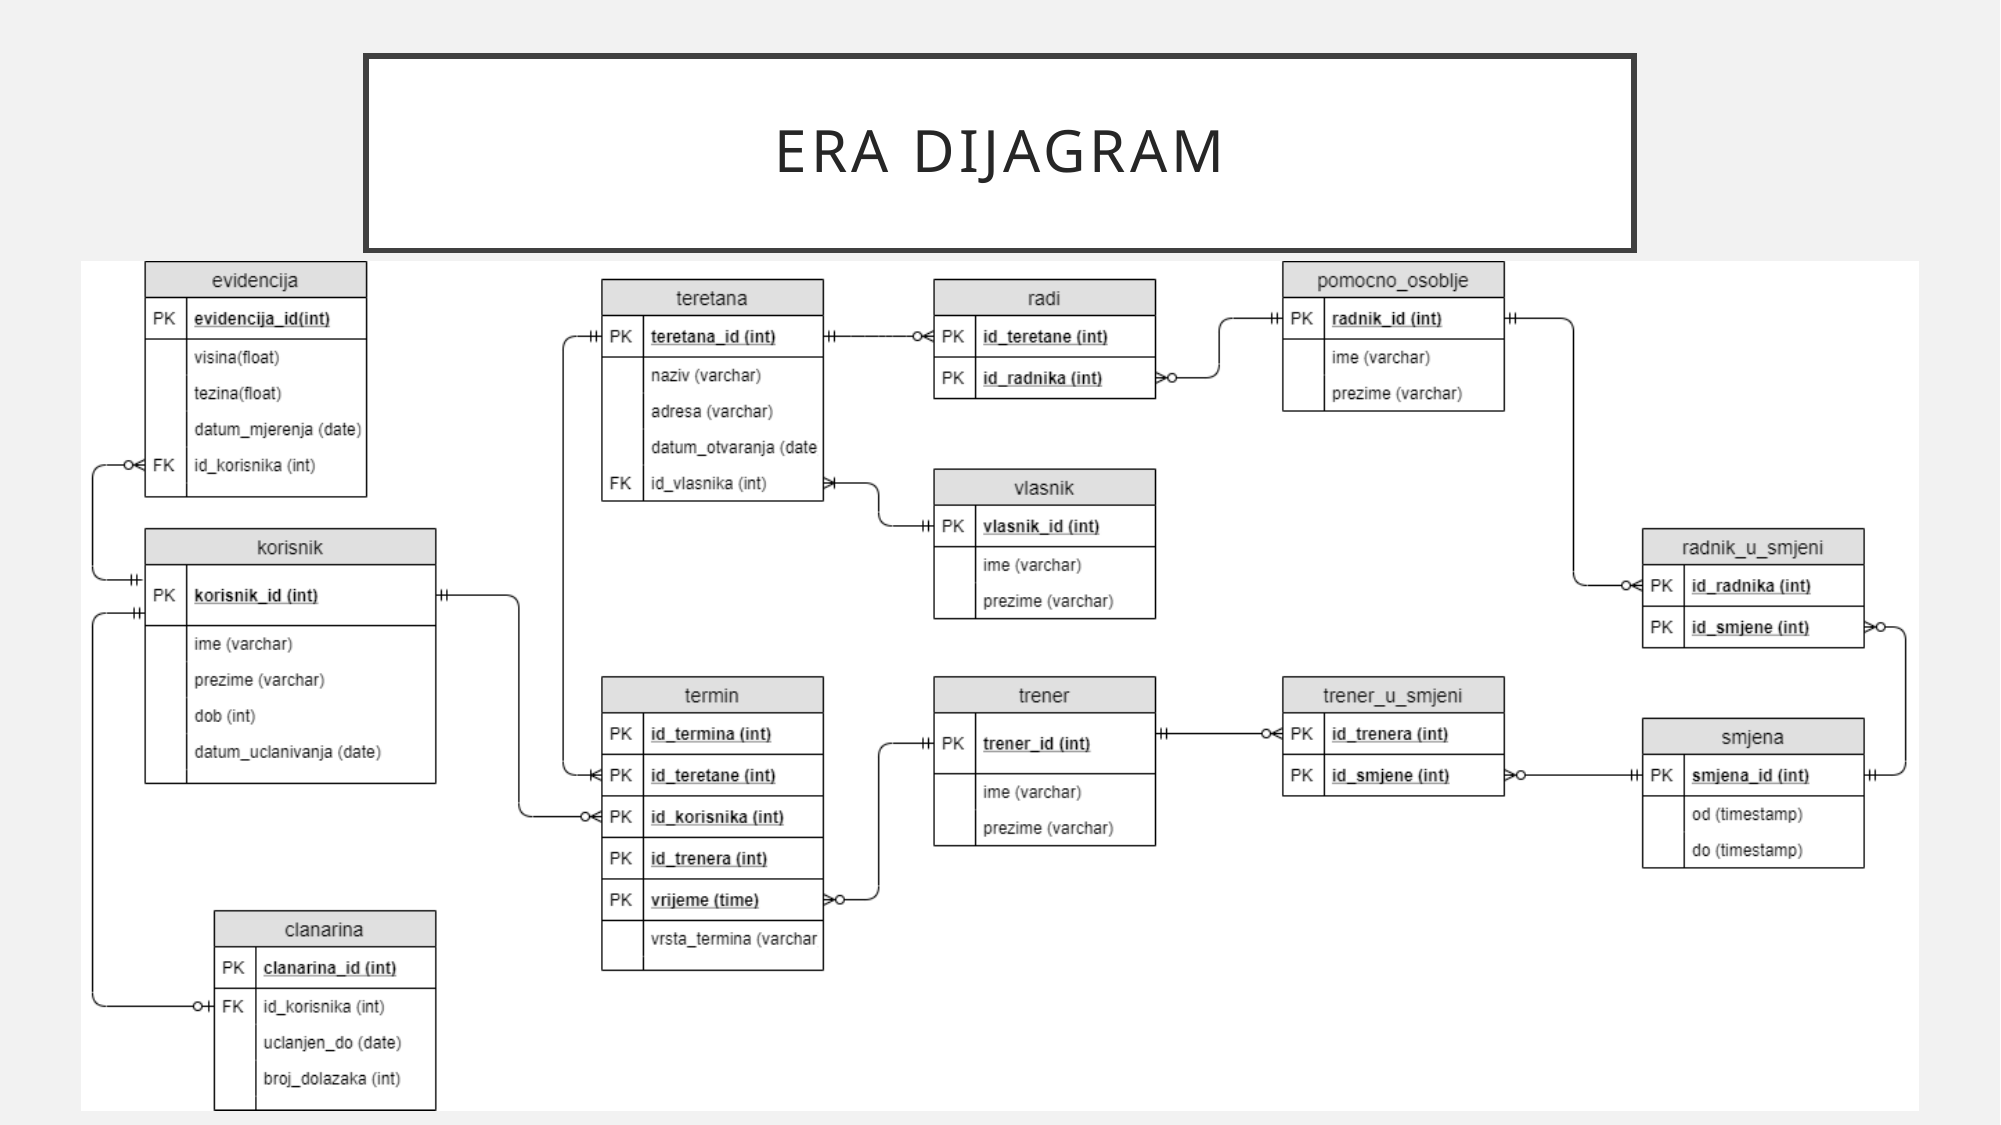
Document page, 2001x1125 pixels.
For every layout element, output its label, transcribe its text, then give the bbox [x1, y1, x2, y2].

title ERA dijagram [363, 53, 1637, 253]
picture [81, 261, 1919, 1111]
